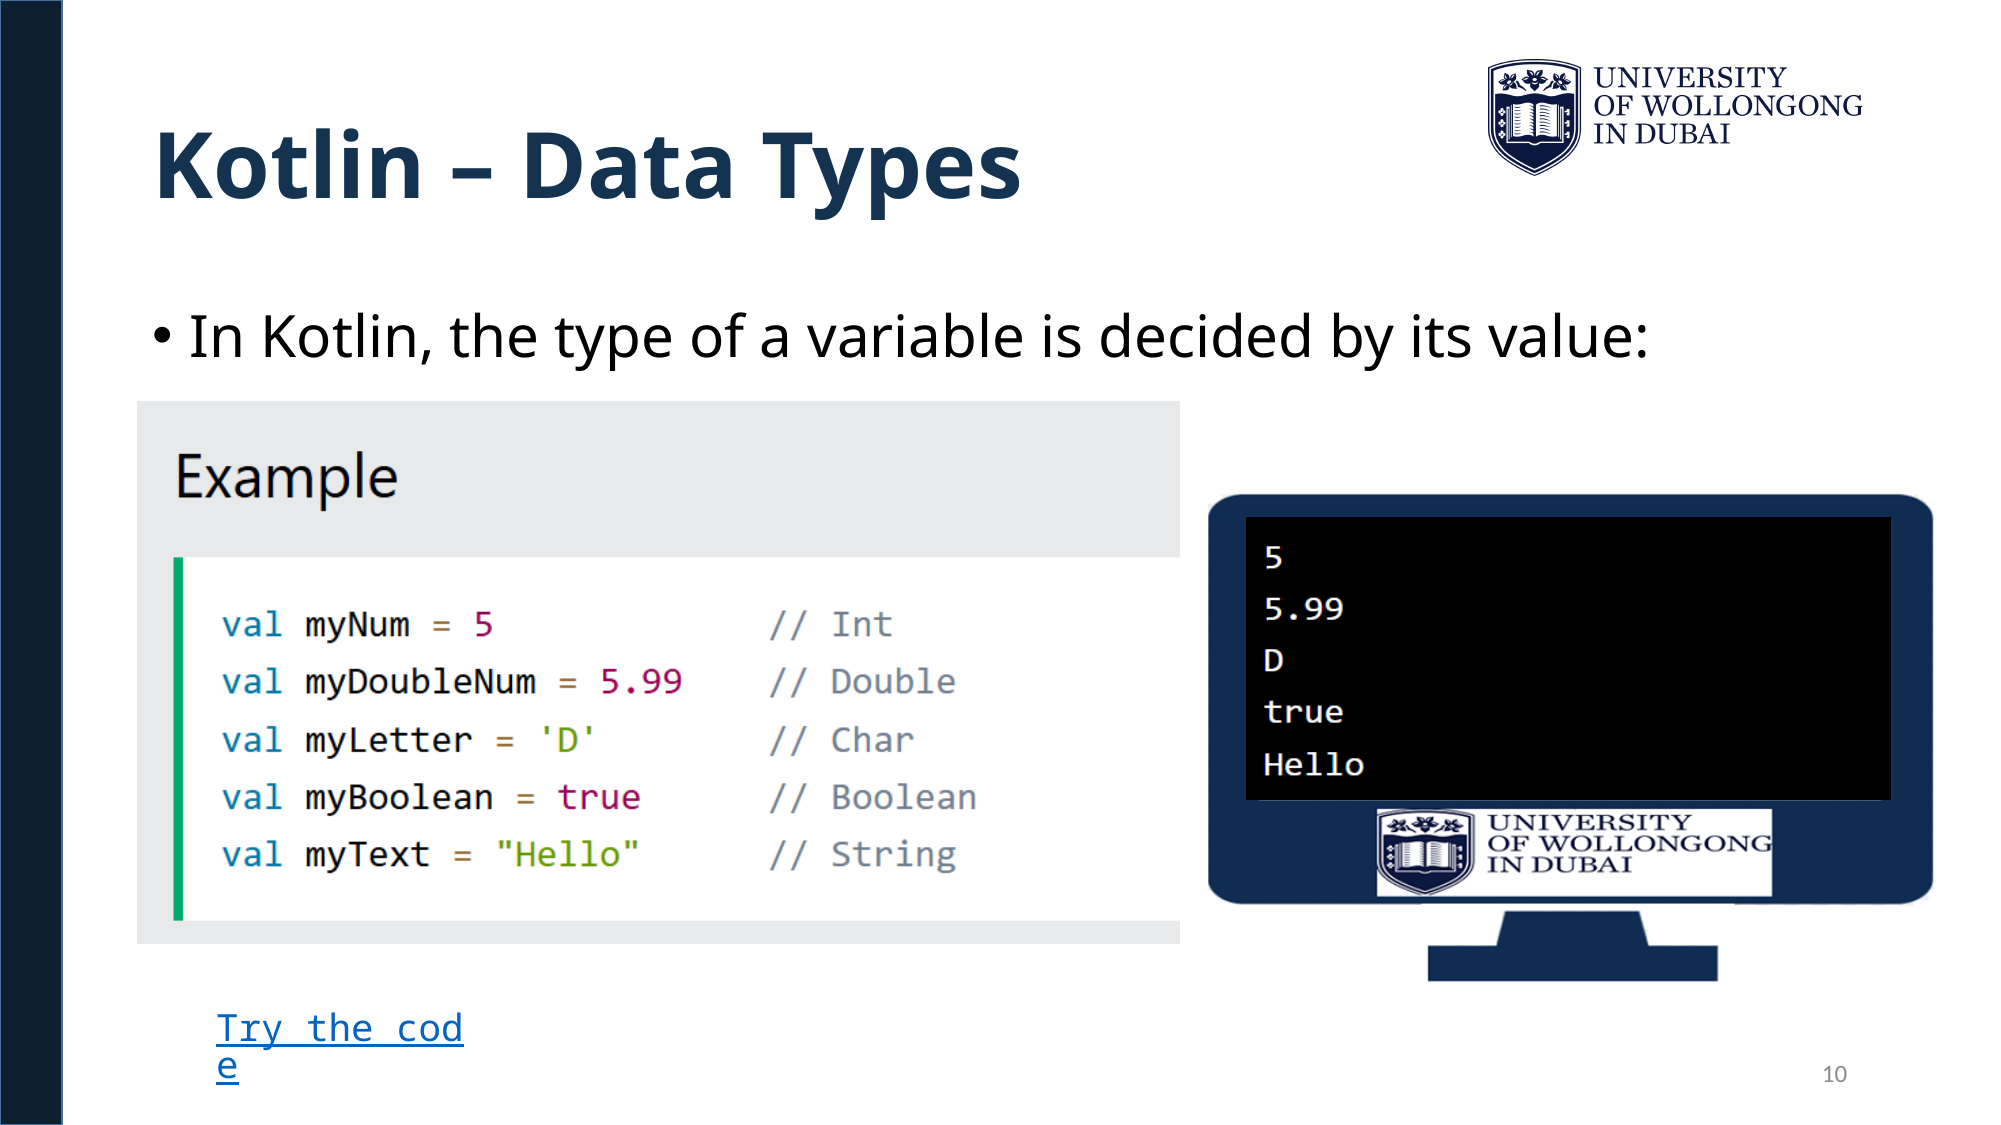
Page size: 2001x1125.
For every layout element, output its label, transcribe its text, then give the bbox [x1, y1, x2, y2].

list In Kotlin, the type of a variable is decided by its value: [137, 299, 1863, 1014]
picture [137, 401, 1180, 945]
text_box Try the code [201, 996, 479, 1063]
title Kotlin – Data Types [137, 59, 1863, 278]
slide_number 10 [1412, 1042, 1863, 1103]
picture [1208, 491, 1946, 997]
